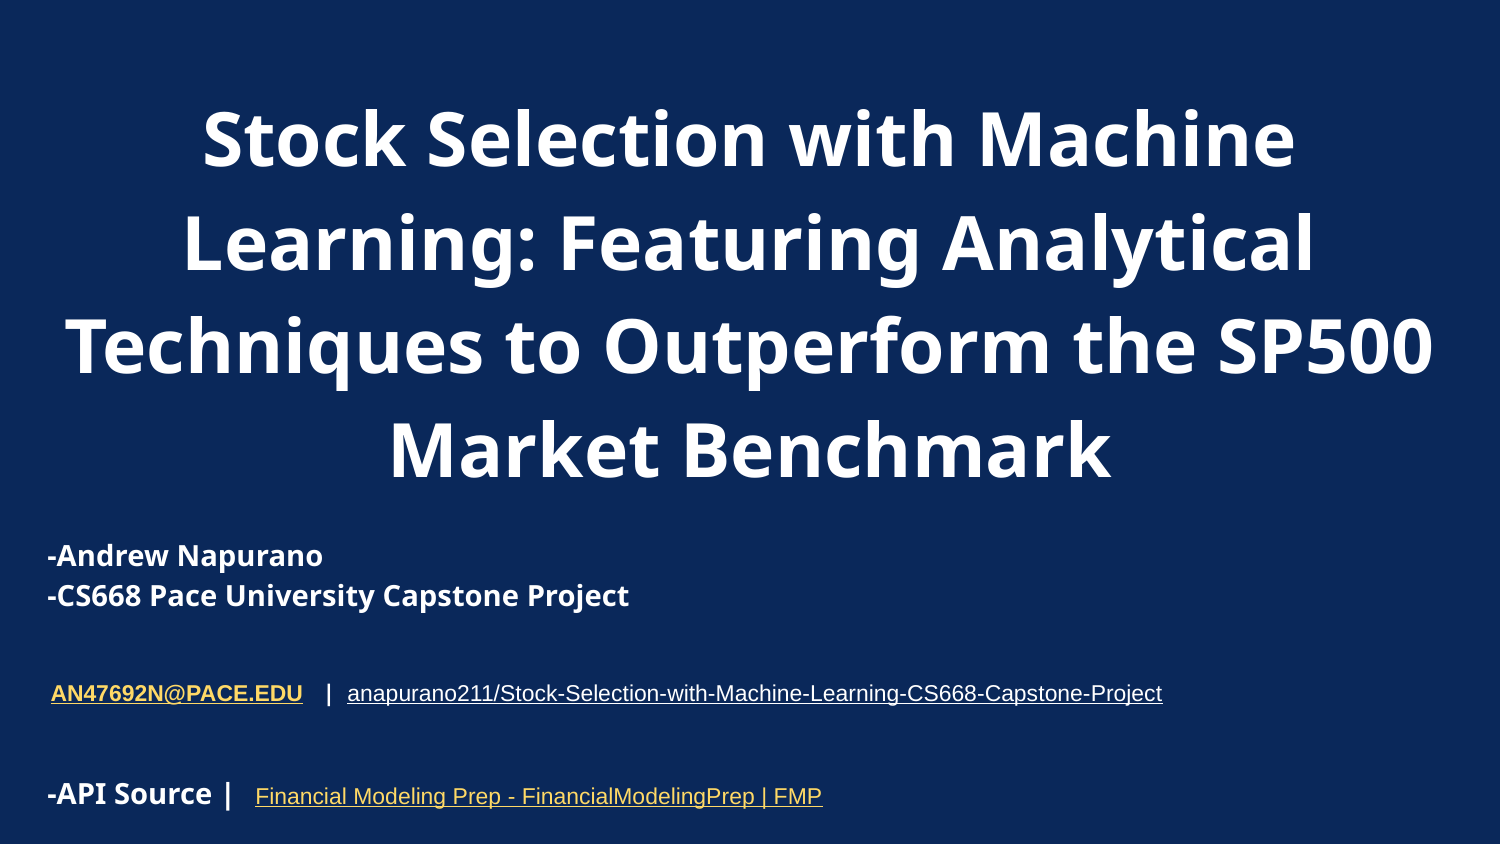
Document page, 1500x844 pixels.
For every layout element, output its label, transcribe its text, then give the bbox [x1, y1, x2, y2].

text_box Stock Selection with Machine Learning: Featuring Analytical Techniques to Outperform the SP500 Market Benchmark -Andrew Napurano -CS668 Pace University Capstone Project AN47692N@PACE.EDU | anapurano211/Stock-Selection-with-Machine-Learning-CS668-Capstone-Project -API Source | Financial Modeling Prep - FinancialModelingPrep | FMP [9, 63, 1491, 822]
